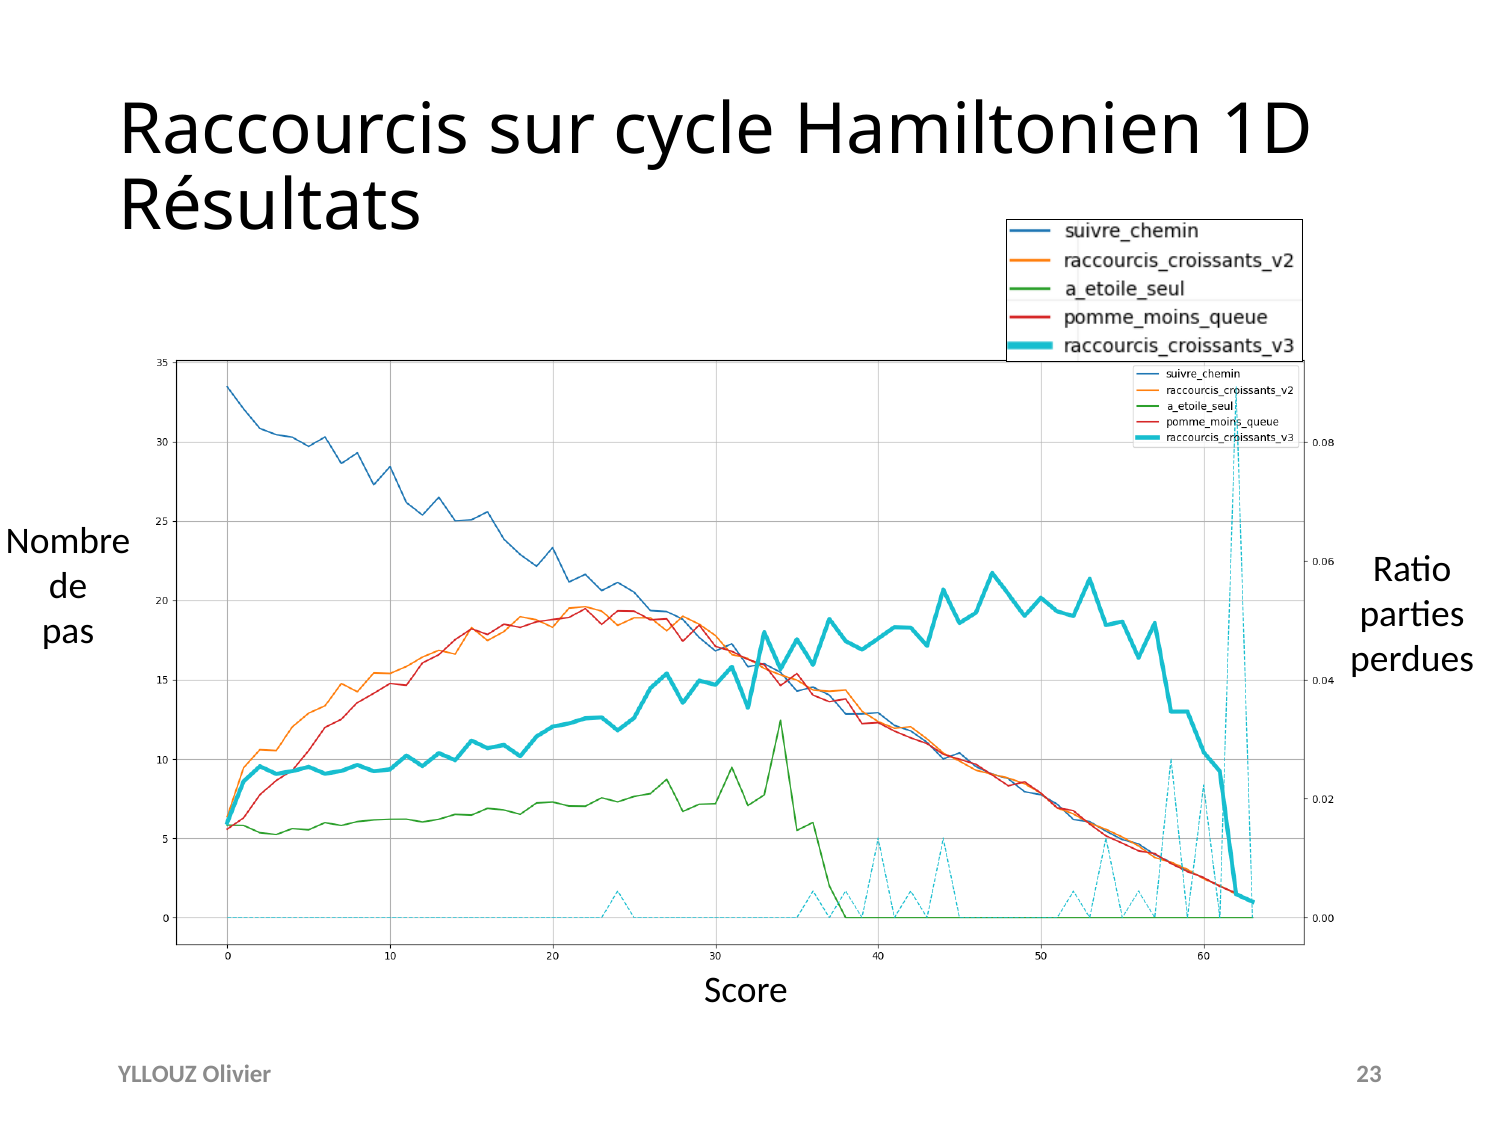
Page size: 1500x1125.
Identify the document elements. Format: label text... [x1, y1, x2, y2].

slide_number 23 [1059, 1042, 1397, 1103]
picture [151, 219, 1337, 962]
text_box Nombre de pas [0, 508, 151, 659]
text_box Score [689, 962, 887, 1018]
slide_number YLLOUZ Olivier [103, 1042, 441, 1103]
text_box Ratio parties perdues [1337, 536, 1500, 687]
title Raccourcis sur cycle Hamiltonien 1D Résultats [103, 59, 1397, 278]
